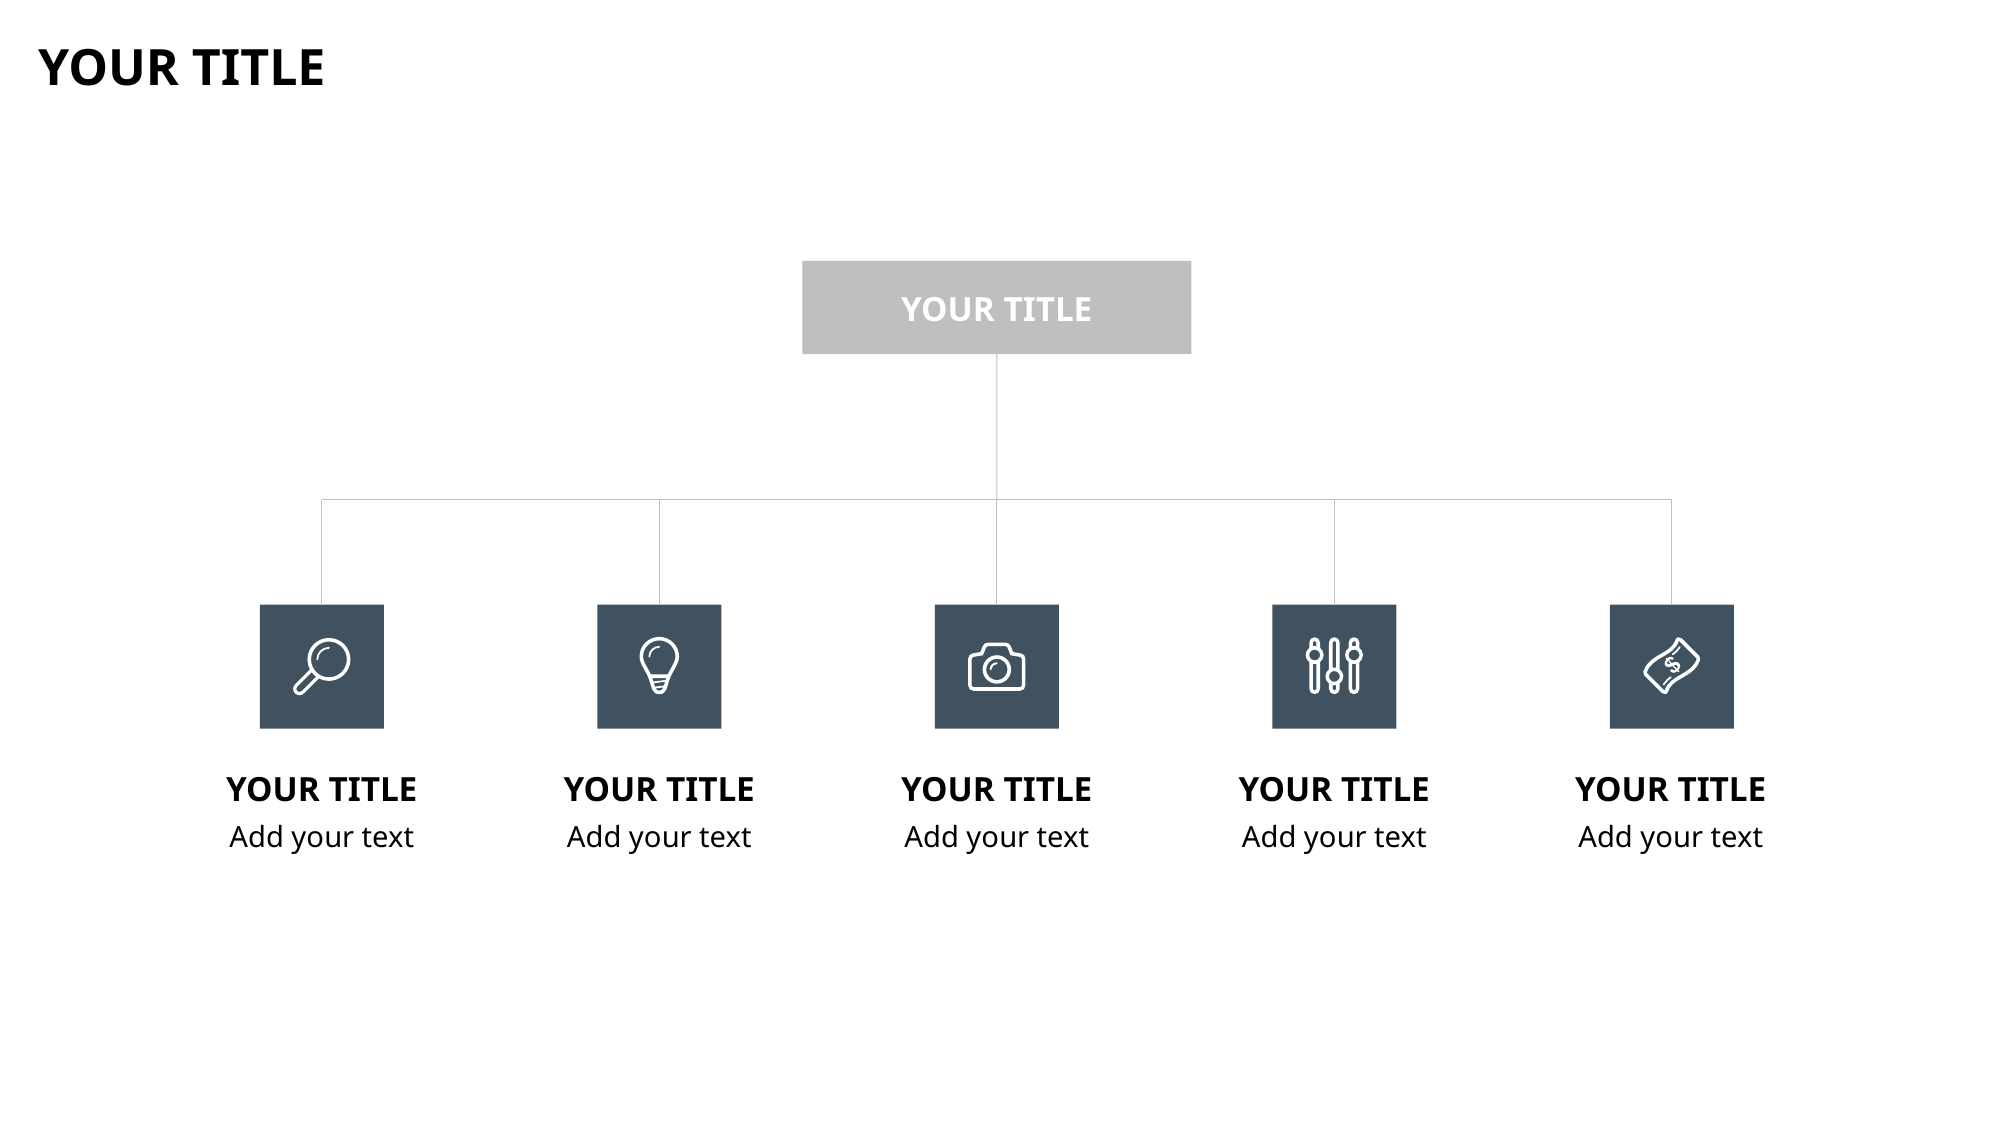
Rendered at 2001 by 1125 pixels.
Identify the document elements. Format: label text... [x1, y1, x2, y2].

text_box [639, 636, 680, 695]
text_box [259, 604, 385, 730]
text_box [861, 761, 1133, 861]
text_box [523, 761, 796, 861]
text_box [1643, 637, 1701, 695]
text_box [1305, 637, 1363, 695]
text_box YOUR TITLE [801, 260, 1192, 355]
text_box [186, 761, 458, 861]
text_box [1609, 604, 1735, 730]
text_box [934, 604, 1060, 730]
text_box [1271, 604, 1397, 730]
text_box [293, 637, 351, 696]
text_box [968, 642, 1026, 691]
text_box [1198, 761, 1471, 861]
text_box YOUR TITLE [23, 27, 419, 103]
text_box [1535, 761, 1807, 861]
text_box [596, 604, 722, 730]
